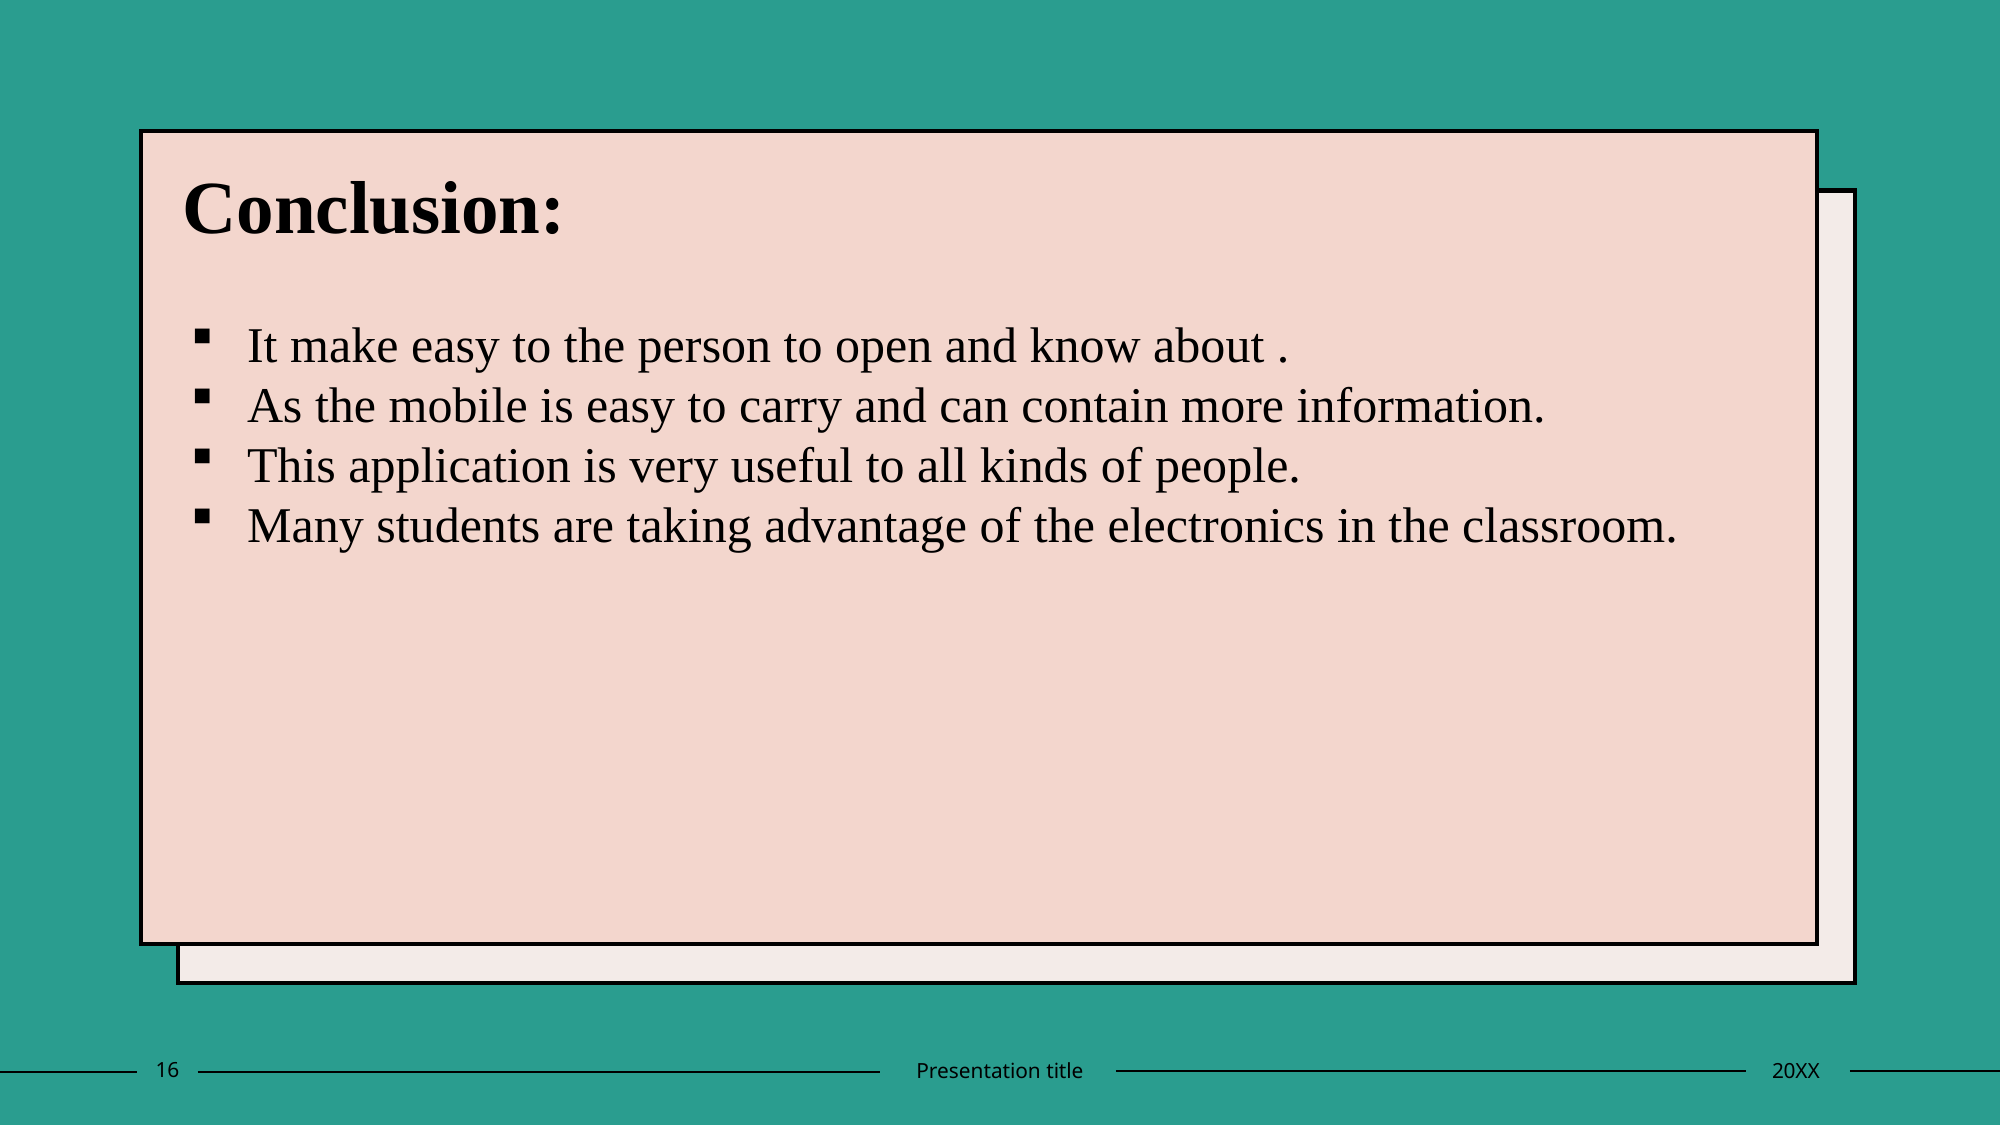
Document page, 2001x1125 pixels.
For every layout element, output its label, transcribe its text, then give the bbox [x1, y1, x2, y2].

slide_number 20XX [1743, 1050, 1849, 1091]
footer Presentation title [879, 1050, 1120, 1091]
list It make easy to the person to open and know about . As the mobile is easy to carry and can contain more information. This application is very useful to all kinds of people. Many students are taking advantage of the electronics in the classroom. [175, 305, 1785, 927]
slide_number 16 [137, 1050, 198, 1091]
title Conclusion: [167, 153, 1120, 266]
